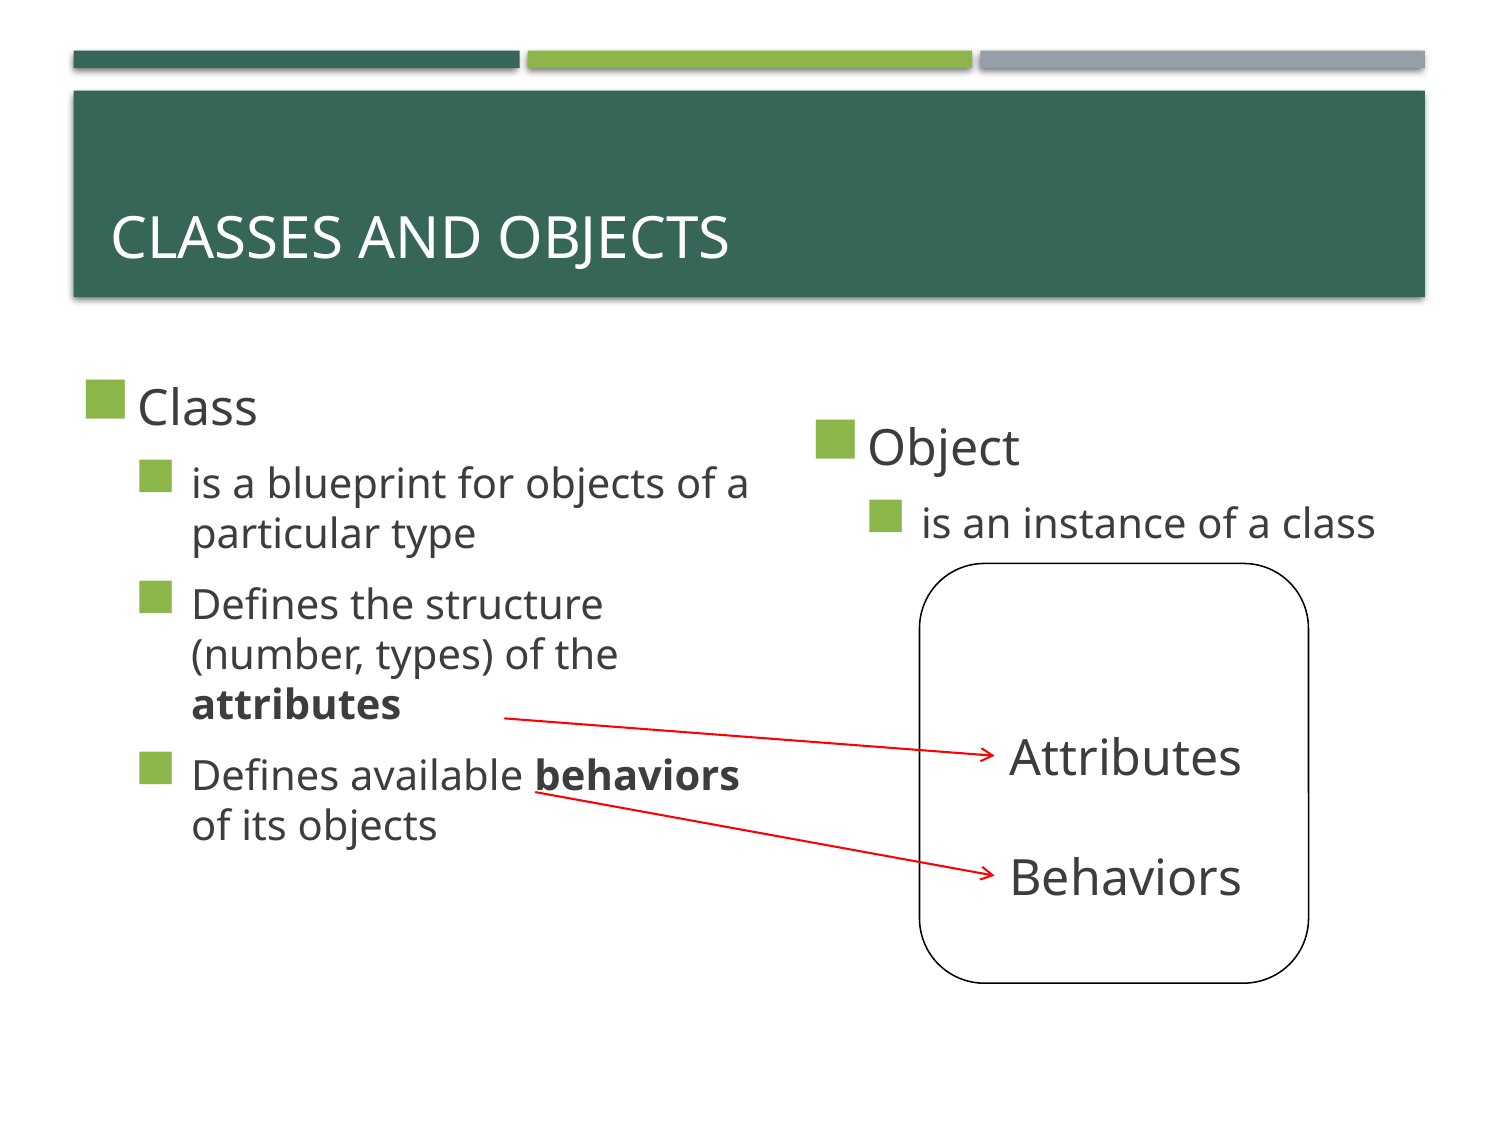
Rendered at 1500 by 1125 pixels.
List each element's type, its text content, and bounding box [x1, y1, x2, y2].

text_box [918, 562, 1310, 984]
list Object is an instance of a class [802, 188, 1426, 774]
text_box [504, 717, 996, 752]
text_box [535, 791, 996, 877]
title Classes and Objects [95, 99, 1406, 278]
list Class is a blueprint for objects of a particular type Defines the structure (number, types) of the attributes Defines available behaviors of its objects [72, 311, 779, 986]
